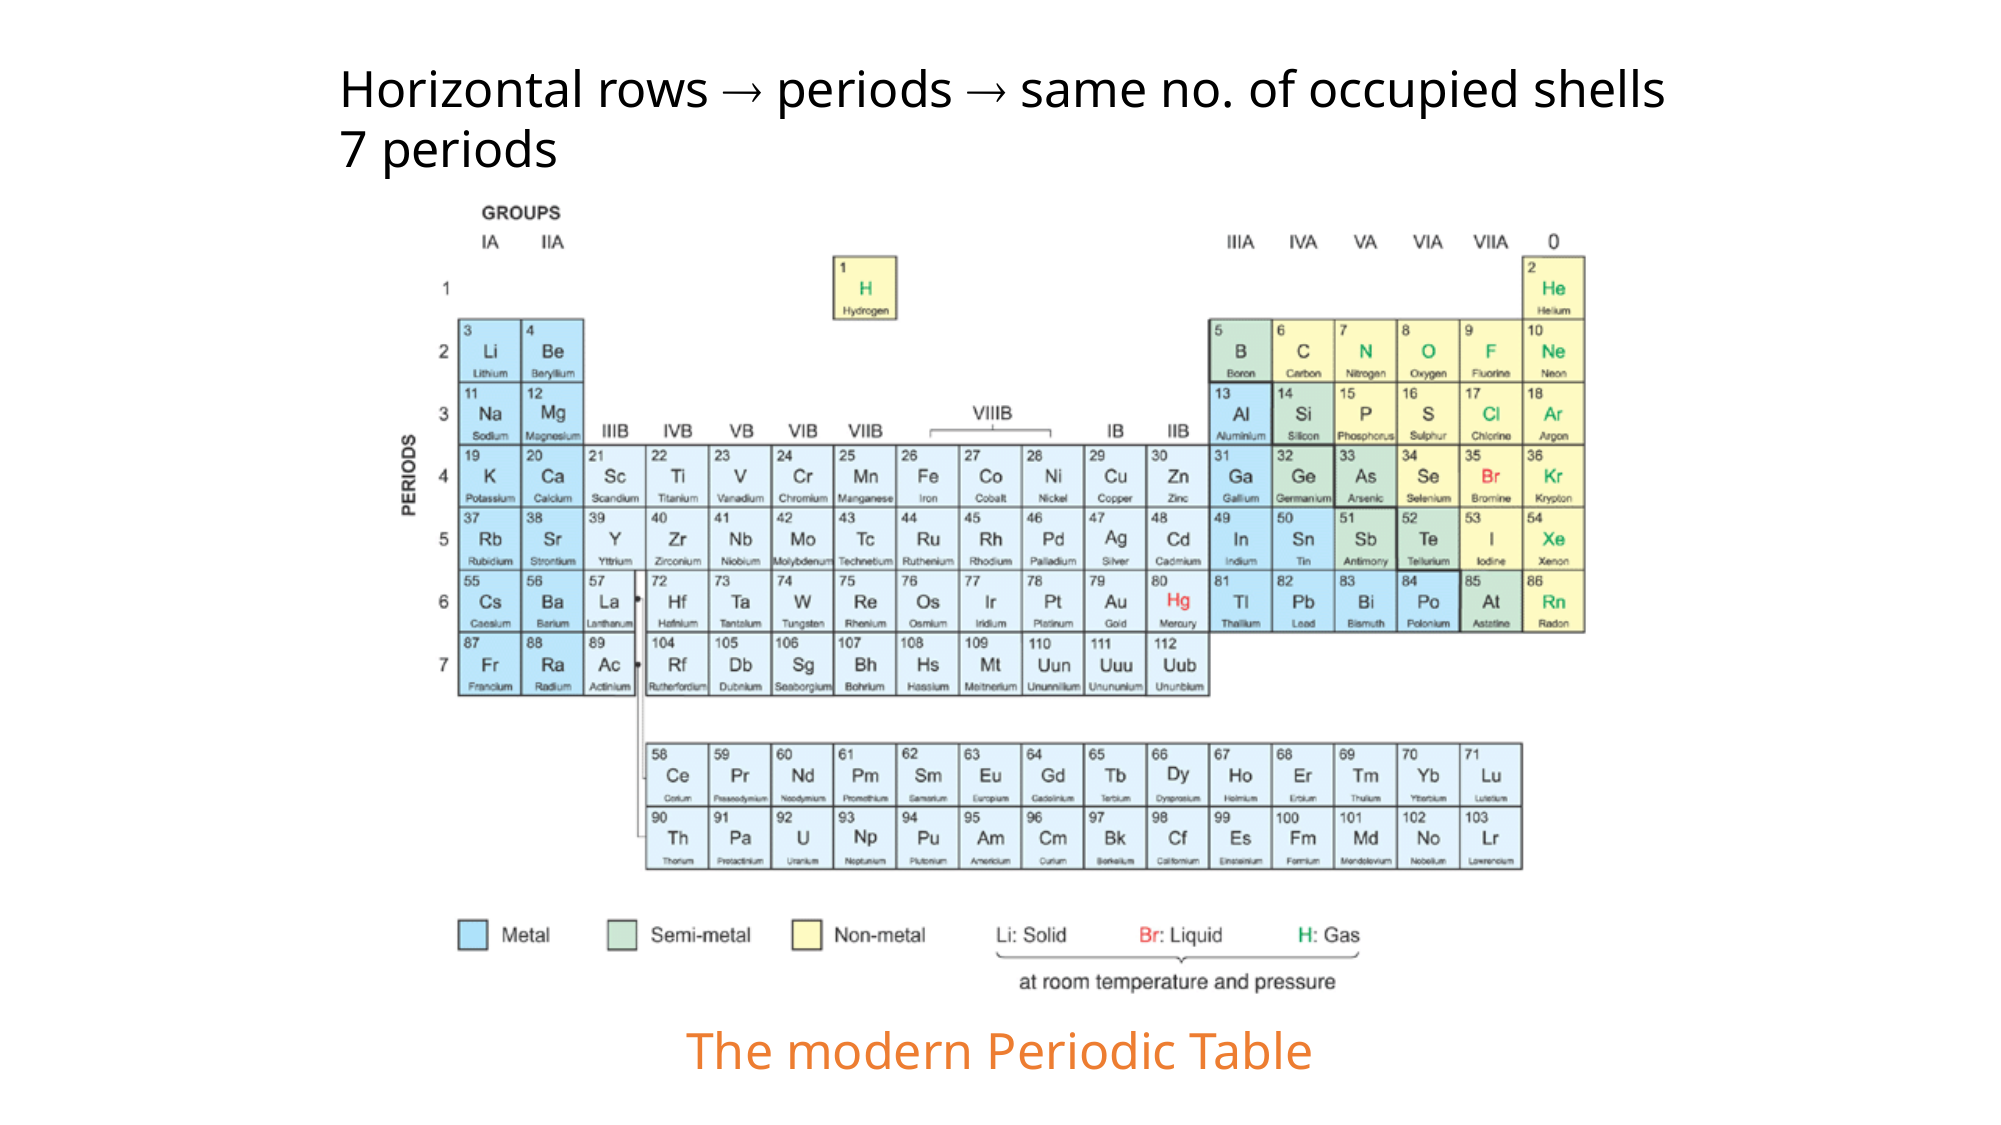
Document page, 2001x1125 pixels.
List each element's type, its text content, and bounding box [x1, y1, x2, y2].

text_box Horizontal rows  periods  same no. of occupied shells 7 periods [324, 49, 1688, 185]
picture [374, 174, 1625, 1008]
text_box The modern Periodic Table [375, 1012, 1625, 1088]
